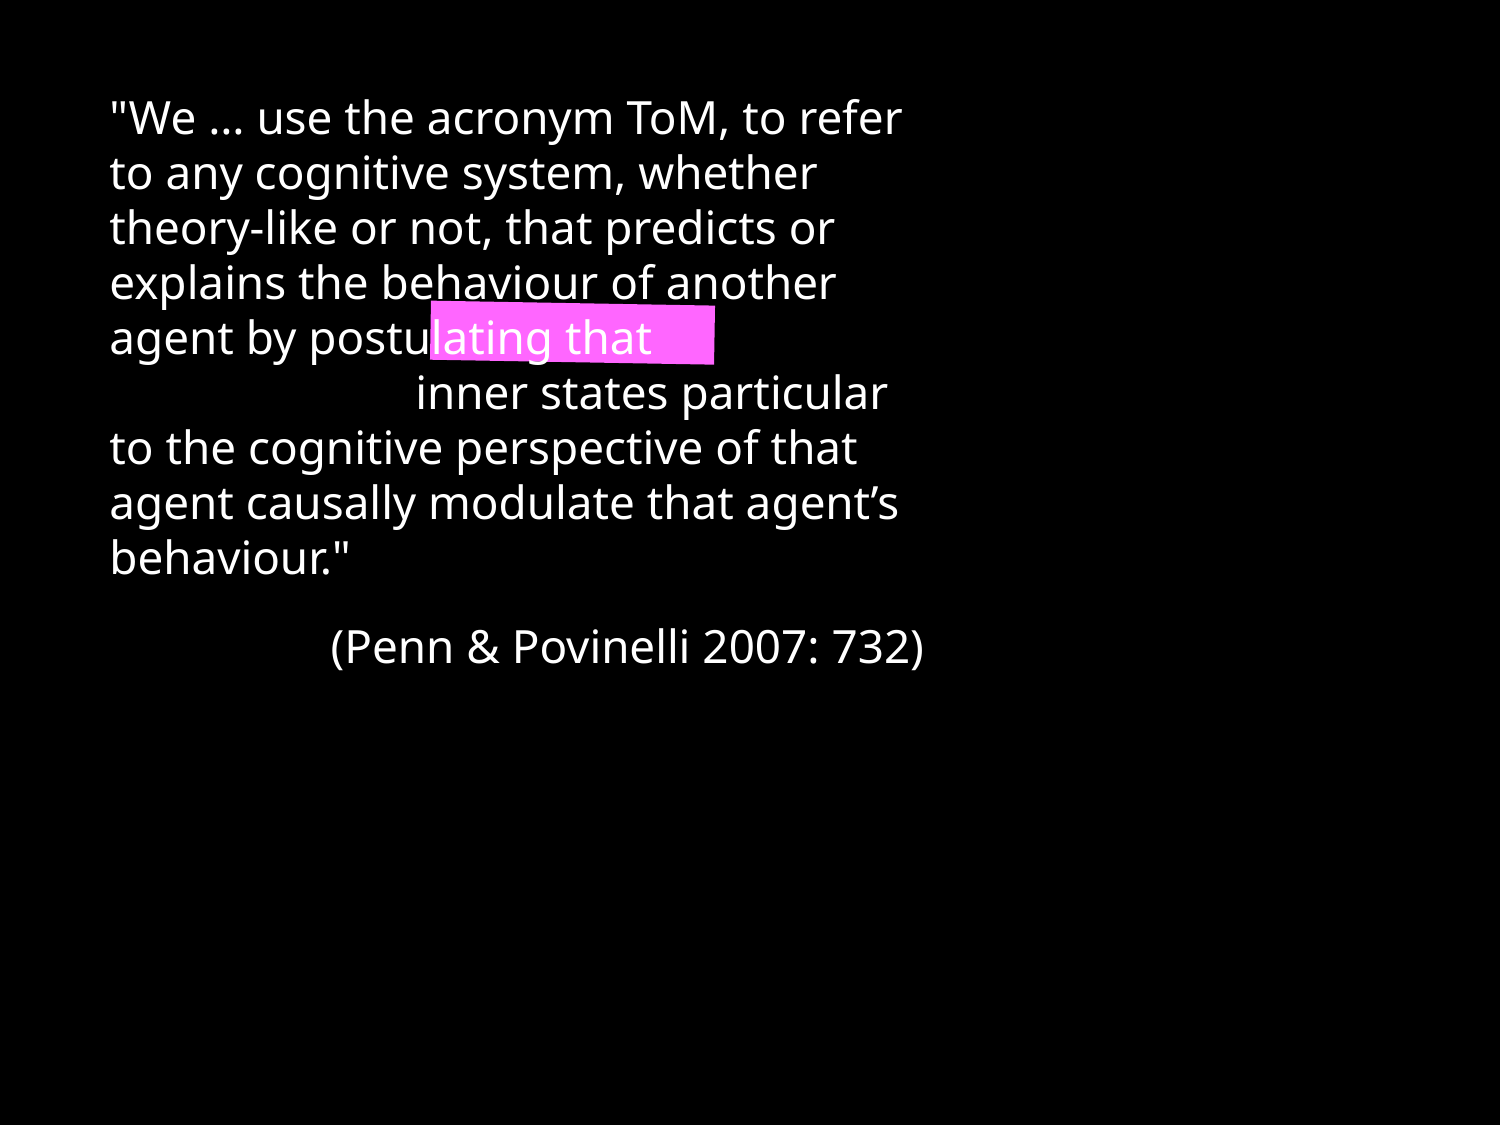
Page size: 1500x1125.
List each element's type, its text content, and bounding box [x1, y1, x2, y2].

text_box "We … use the acronym ToM, to refer to any cognitive system, whether theory-like or not, that predicts or explains the behaviour of another agent by postulating that unobservable inner states particular to the cognitive perspective of that agent causally modulate that agent’s behaviour." (Penn & Povinelli 2007: 732) [94, 81, 940, 681]
